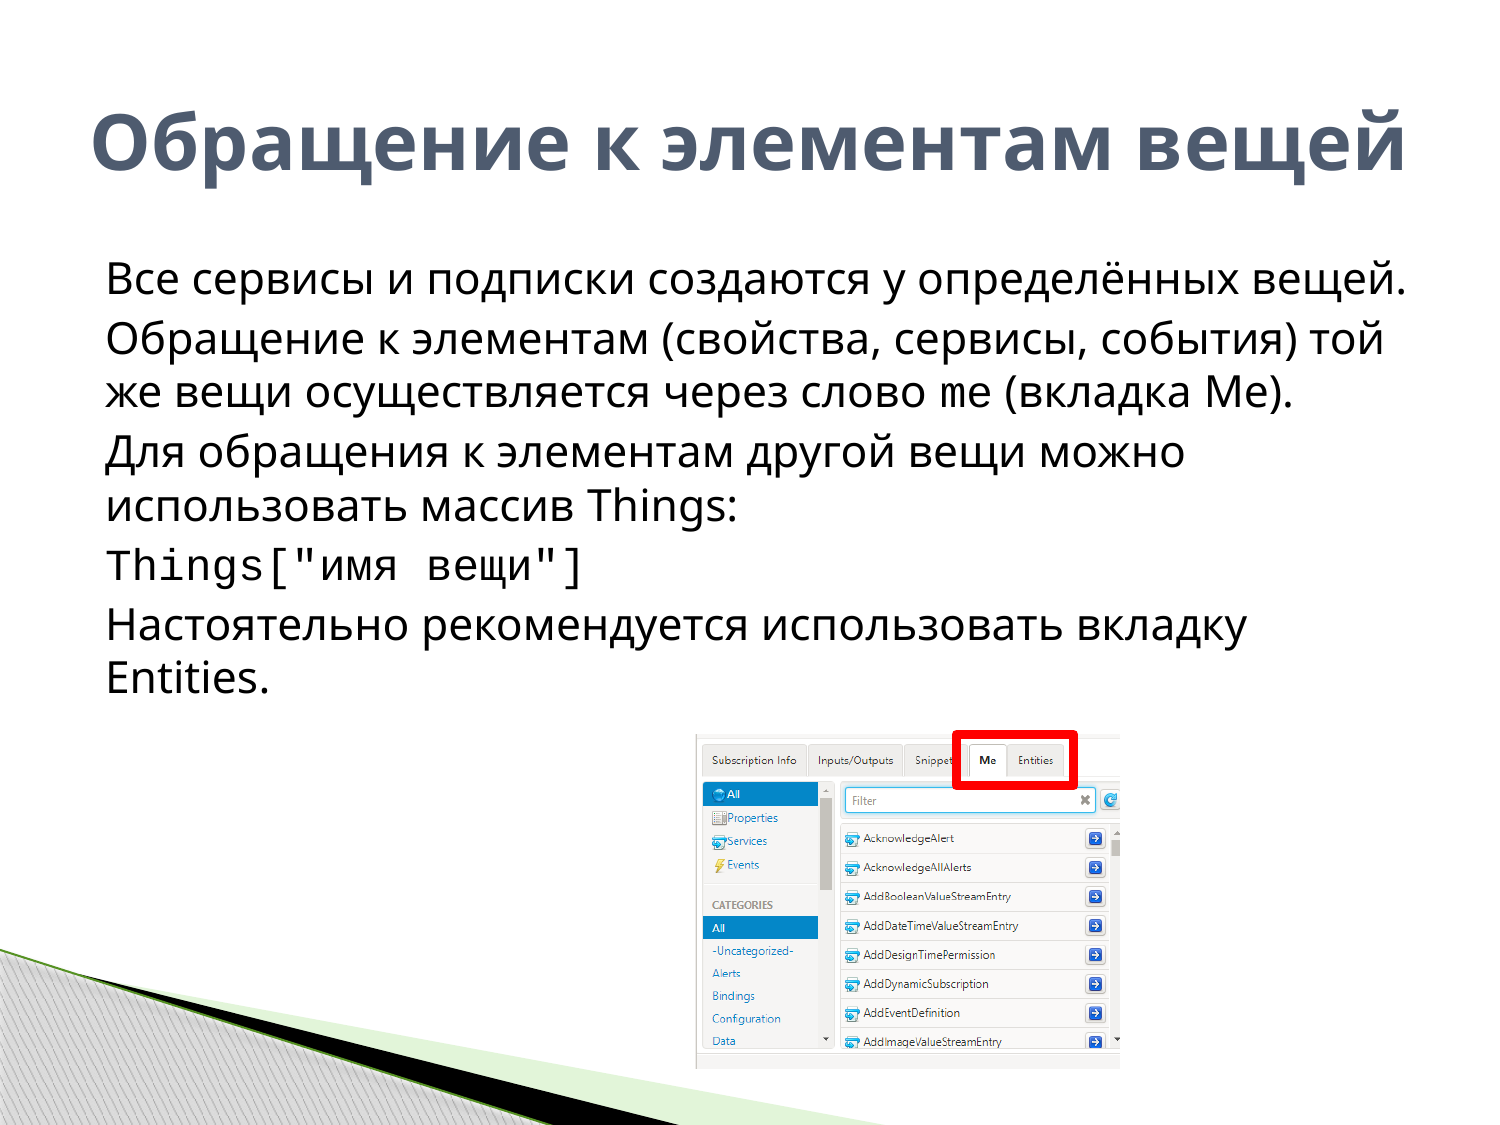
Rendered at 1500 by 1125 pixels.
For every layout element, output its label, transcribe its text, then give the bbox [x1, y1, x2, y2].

picture [695, 734, 1121, 1069]
title Обращение к элементам вещей [75, 45, 1425, 233]
text_box [952, 730, 1078, 734]
list Все сервисы и подписки создаются у определённых вещей. Обращение к элементам (свойства, сервисы, события) той же вещи осуществляется через слово me (вкладка Me). Для обращения к элементам другой вещи можно использовать массив Things: Things["имя вещи"] Настоятельно рекомендуется использовать вкладку Entities. [75, 243, 1425, 810]
